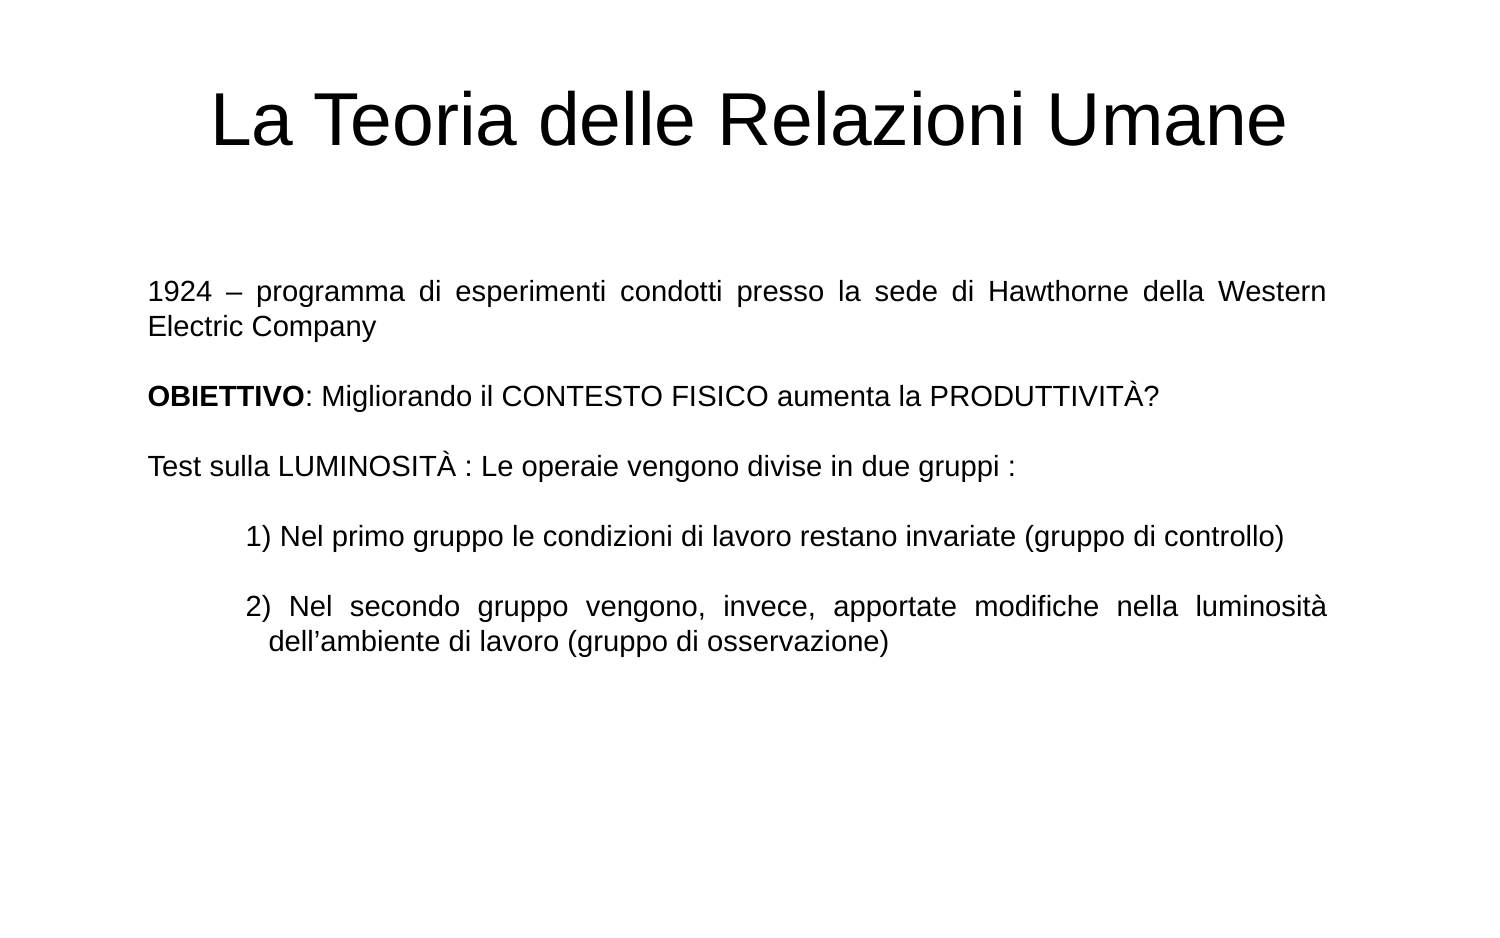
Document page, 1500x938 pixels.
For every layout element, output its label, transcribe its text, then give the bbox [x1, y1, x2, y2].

text_box 1924 – programma di esperimenti condotti presso la sede di Hawthorne della Western Electric Company OBIETTIVO: Migliorando il CONTESTO FISICO aumenta la PRODUTTIVITÀ? Test sulla LUMINOSITÀ : Le operaie vengono divise in due gruppi : Nel primo gruppo le condizioni di lavoro restano invariate (gruppo di controllo) Nel secondo gruppo vengono, invece, apportate modifiche nella luminosità dell’ambiente di lavoro (gruppo di osservazione) [147, 272, 1329, 795]
text_box La Teoria delle Relazioni Umane [74, 37, 1425, 194]
